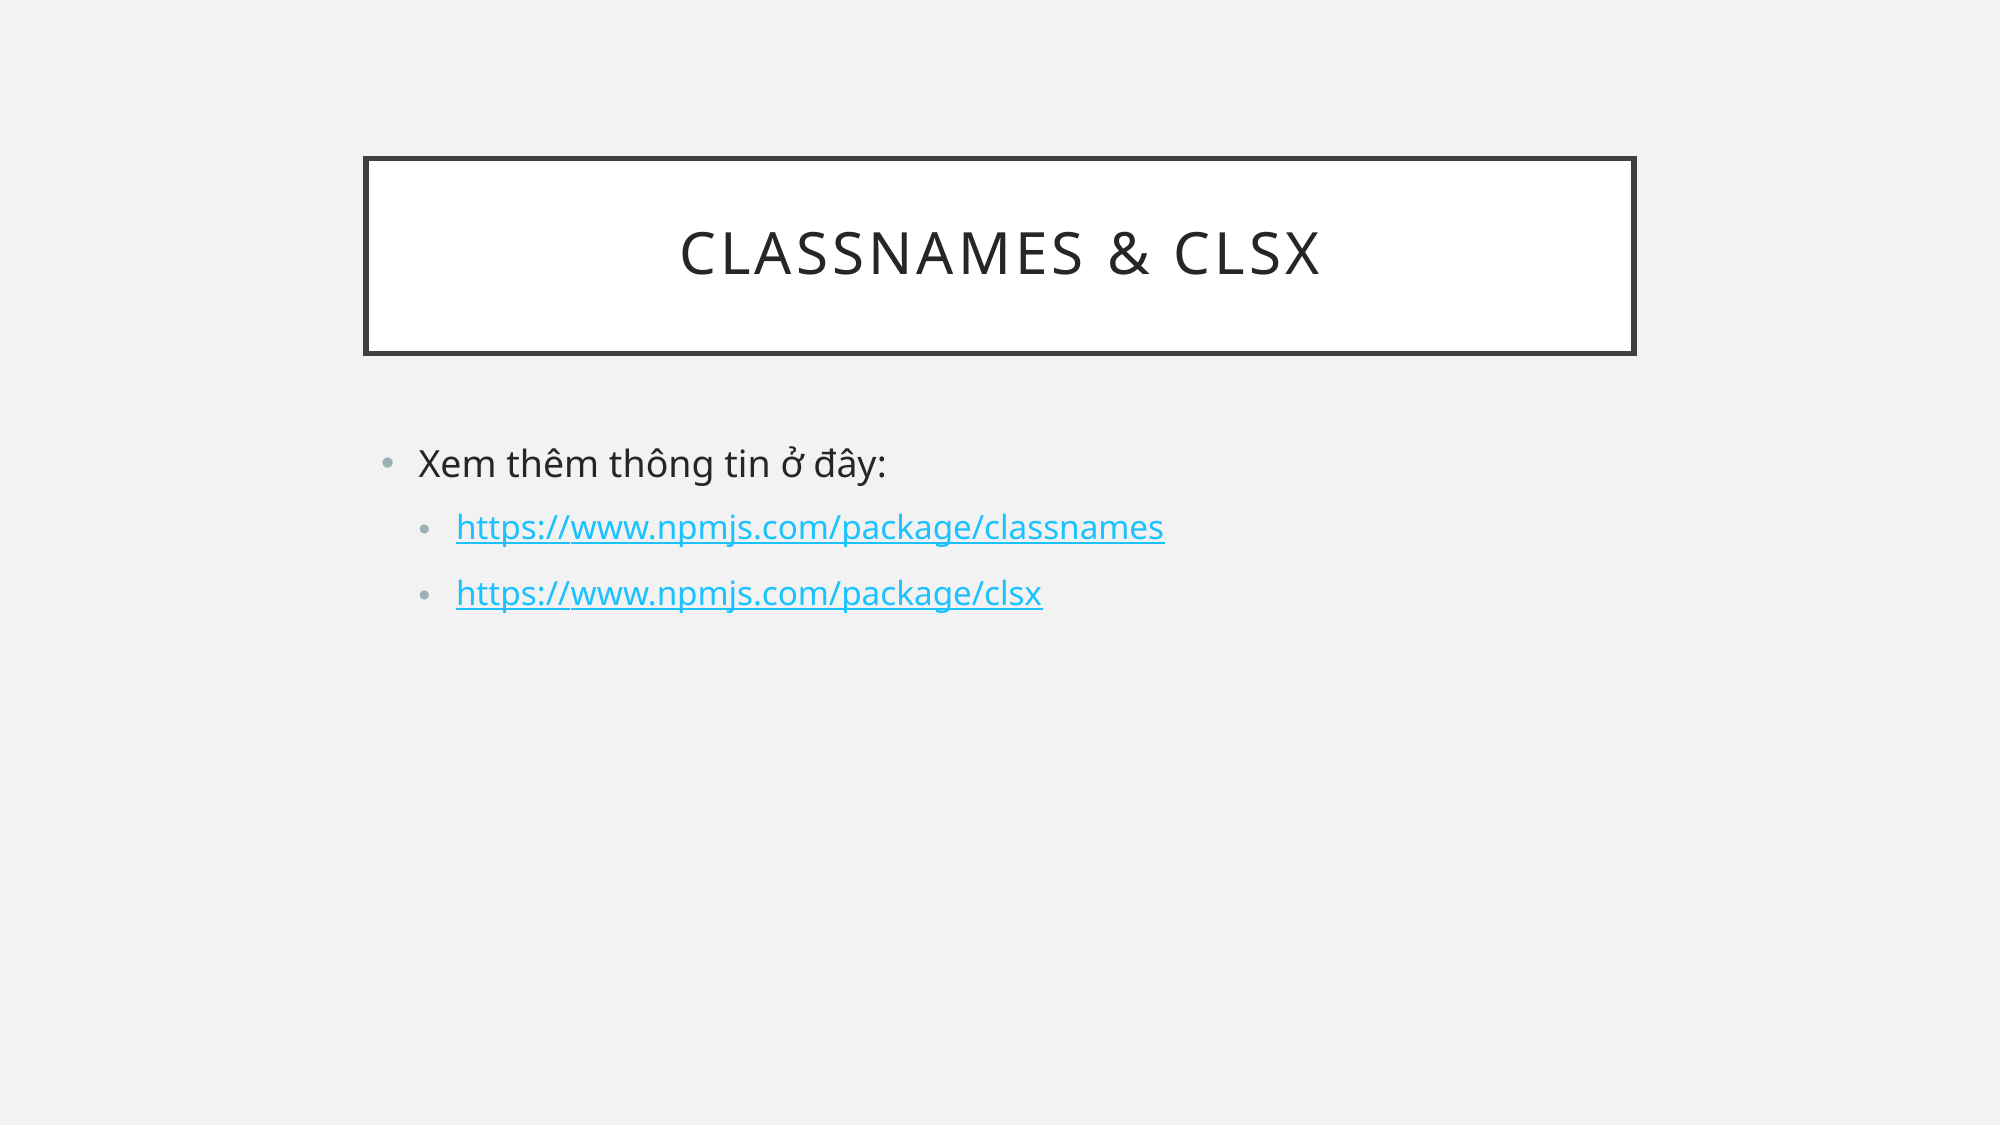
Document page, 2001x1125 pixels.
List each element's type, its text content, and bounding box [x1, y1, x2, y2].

list Xem thêm thông tin ở đây: https://www.npmjs.com/package/classnames https://www.npmjs.com/package/clsx [366, 432, 1634, 1037]
title Classnames & clsx [363, 156, 1637, 356]
